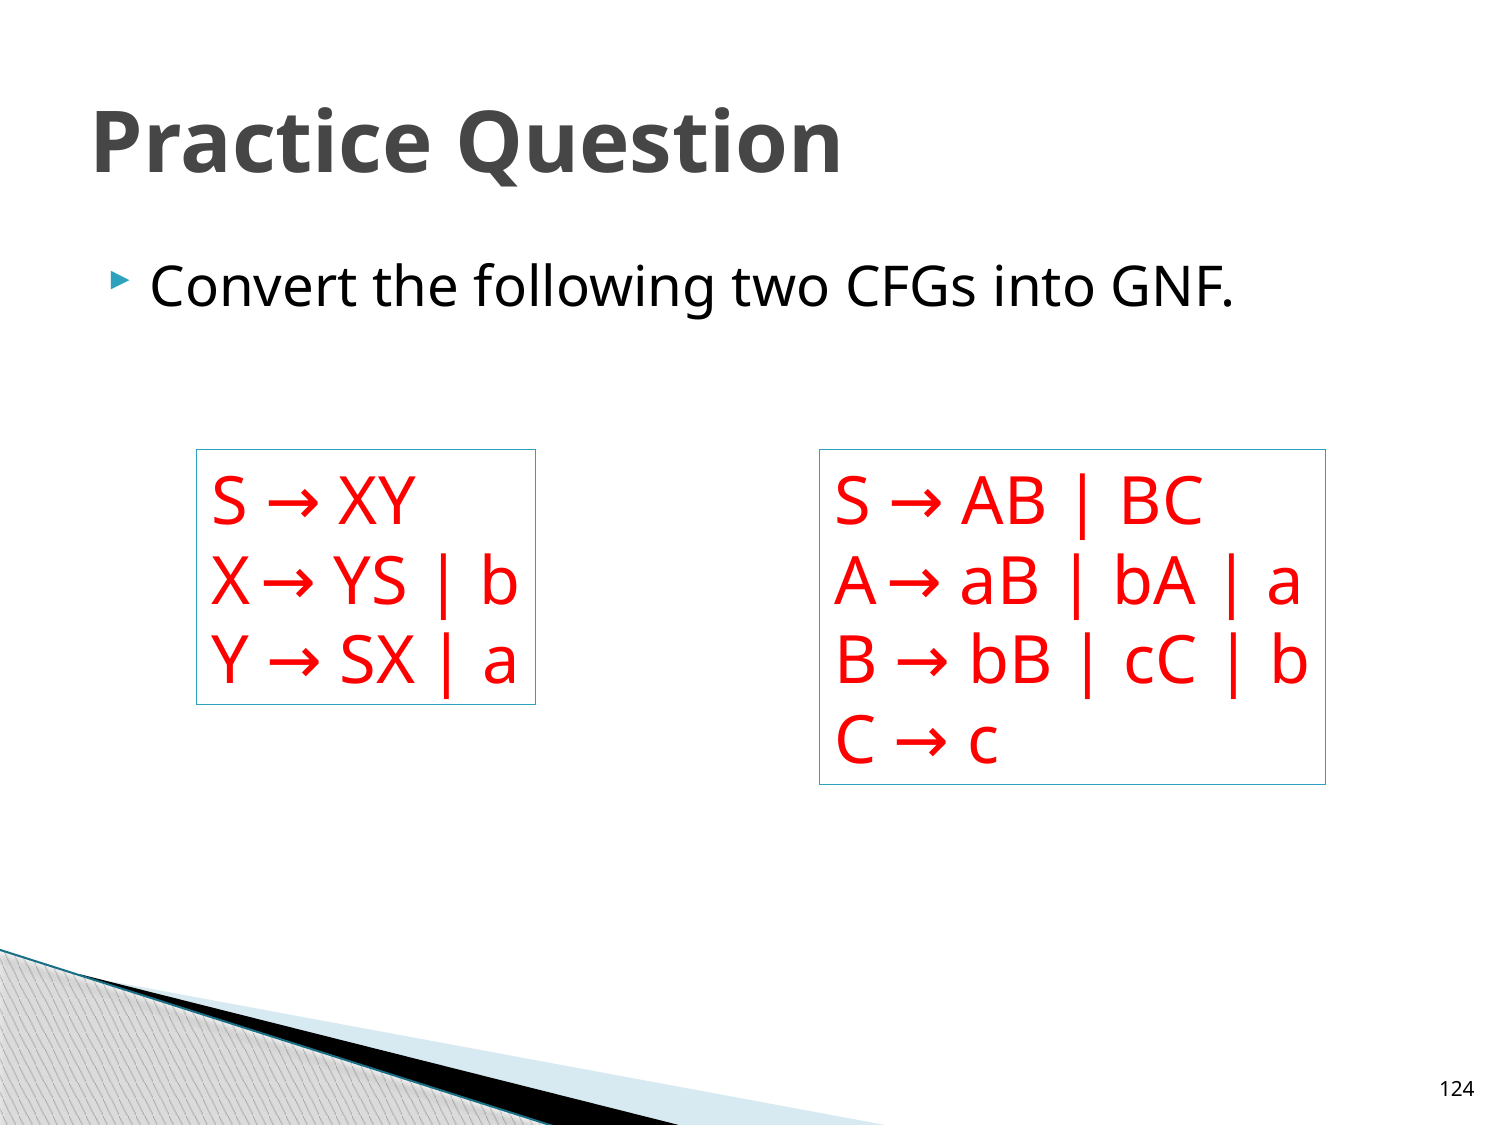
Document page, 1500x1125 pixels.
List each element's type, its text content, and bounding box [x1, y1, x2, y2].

title Practice Question [75, 45, 1425, 233]
list Convert the following two CFGs into GNF. [75, 243, 1425, 986]
slide_number 124 [1418, 1051, 1490, 1112]
text_box S → AB | BC A → aB | bA | a B → bB | cC | b C → c [819, 449, 1326, 785]
text_box S → XY X → YS | b Y → SX | a [196, 449, 536, 705]
